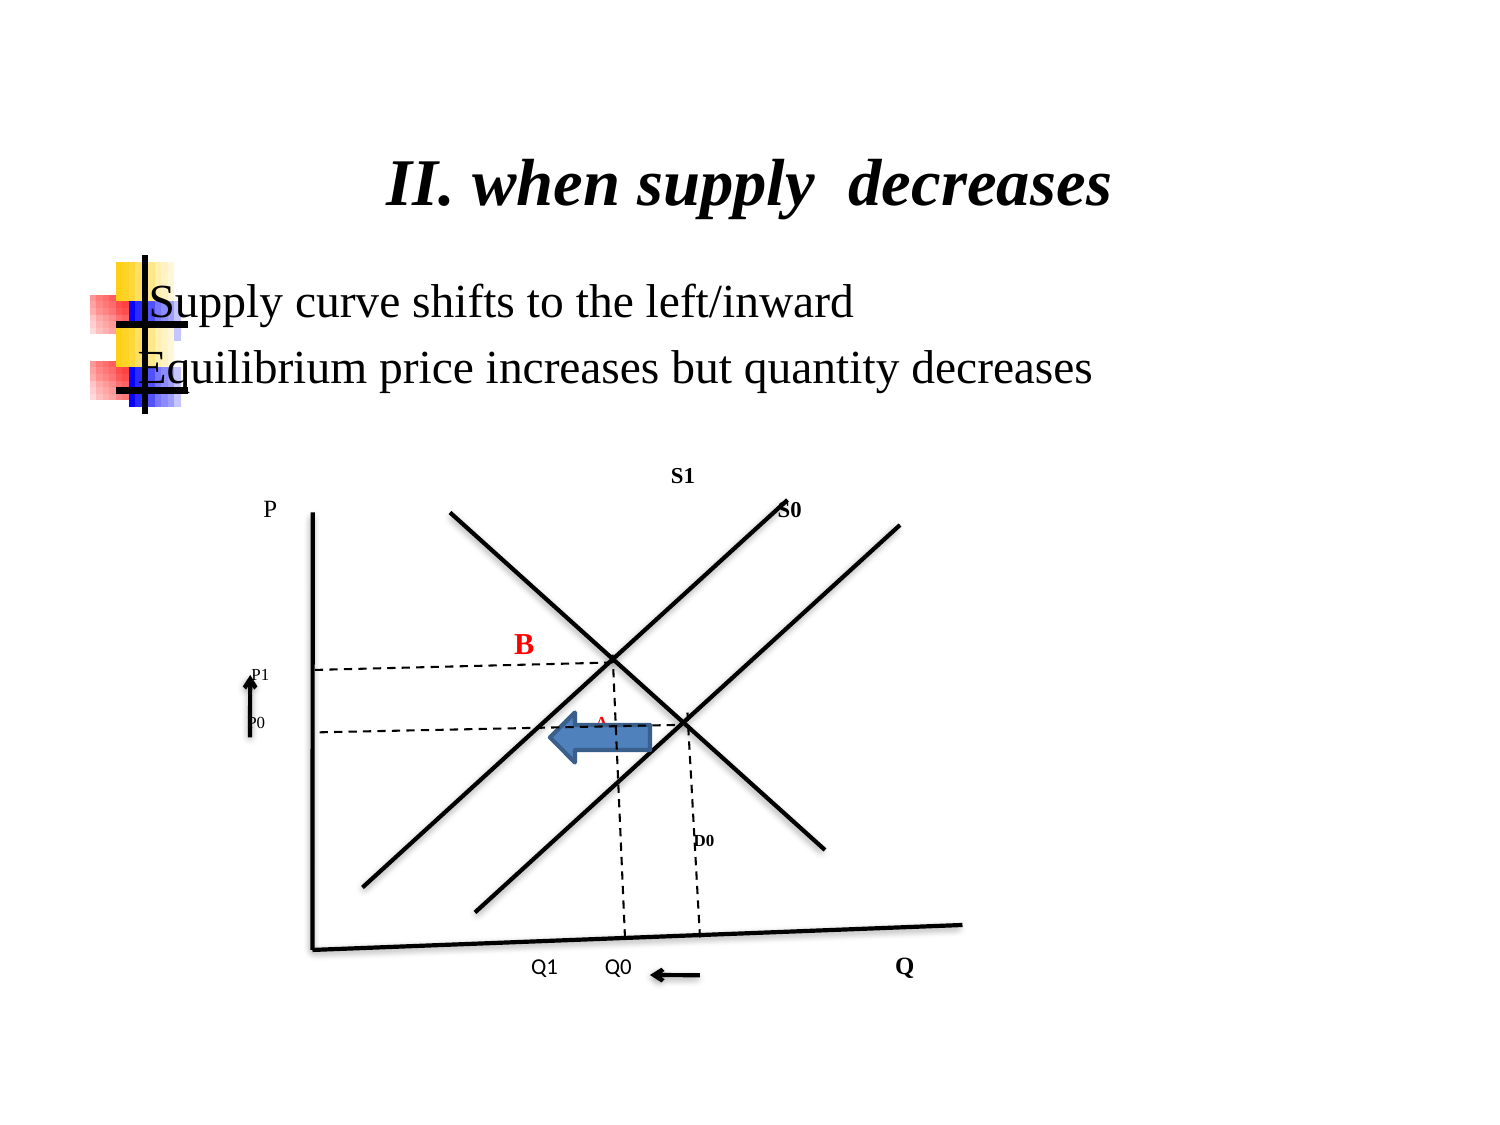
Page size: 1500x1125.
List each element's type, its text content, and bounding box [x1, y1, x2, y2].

title II. when supply decreases [75, 45, 1425, 233]
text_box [791, 512, 826, 523]
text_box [312, 924, 963, 951]
list Supply curve shifts to the left/inward Equilibrium price increases but quantity decreases S1 P S0 B P1 P0 A D0 Q1 Q0 Q [75, 262, 1425, 1005]
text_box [362, 499, 788, 888]
picture [90, 249, 188, 414]
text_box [474, 524, 901, 913]
